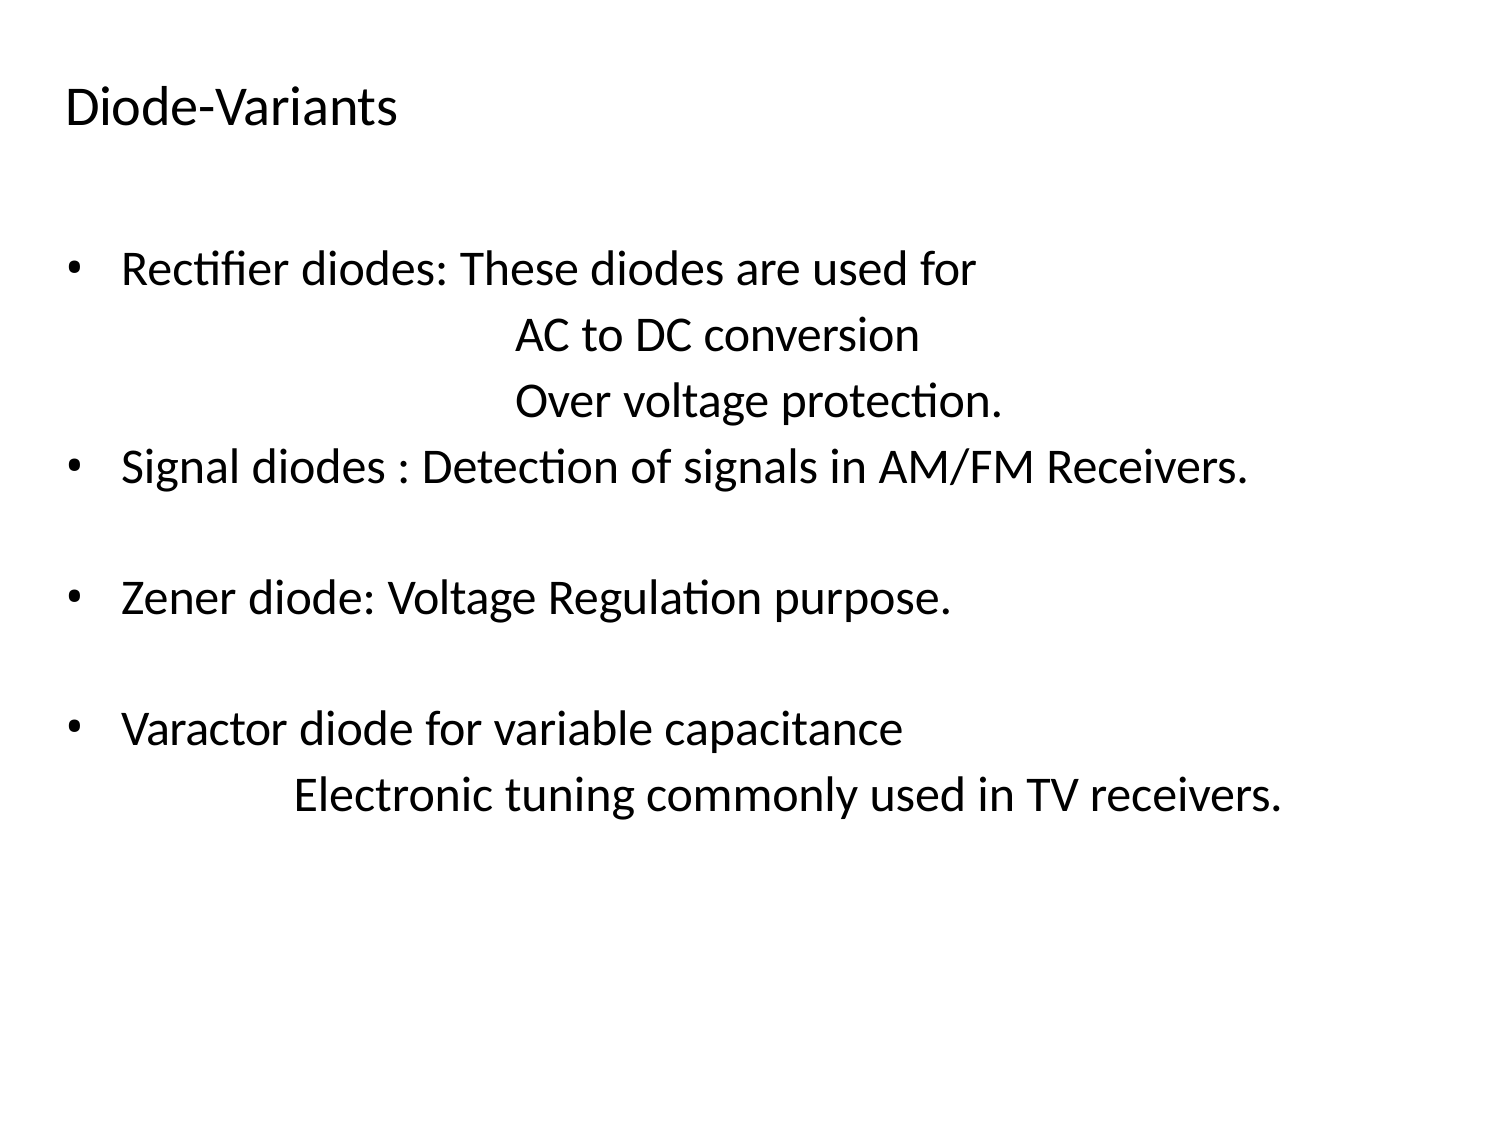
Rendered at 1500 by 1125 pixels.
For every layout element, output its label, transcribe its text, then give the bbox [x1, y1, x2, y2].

title Diode-Variants [62, 66, 405, 227]
text_box Rectifier diodes: These diodes are used for AC to DC conversion Over voltage protection. Signal diodes : Detection of signals in AM/FM Receivers. Zener diode: Voltage Regulation purpose. Varactor diode for variable capacitance Electronic tuning commonly used in TV receivers. [62, 227, 1290, 822]
